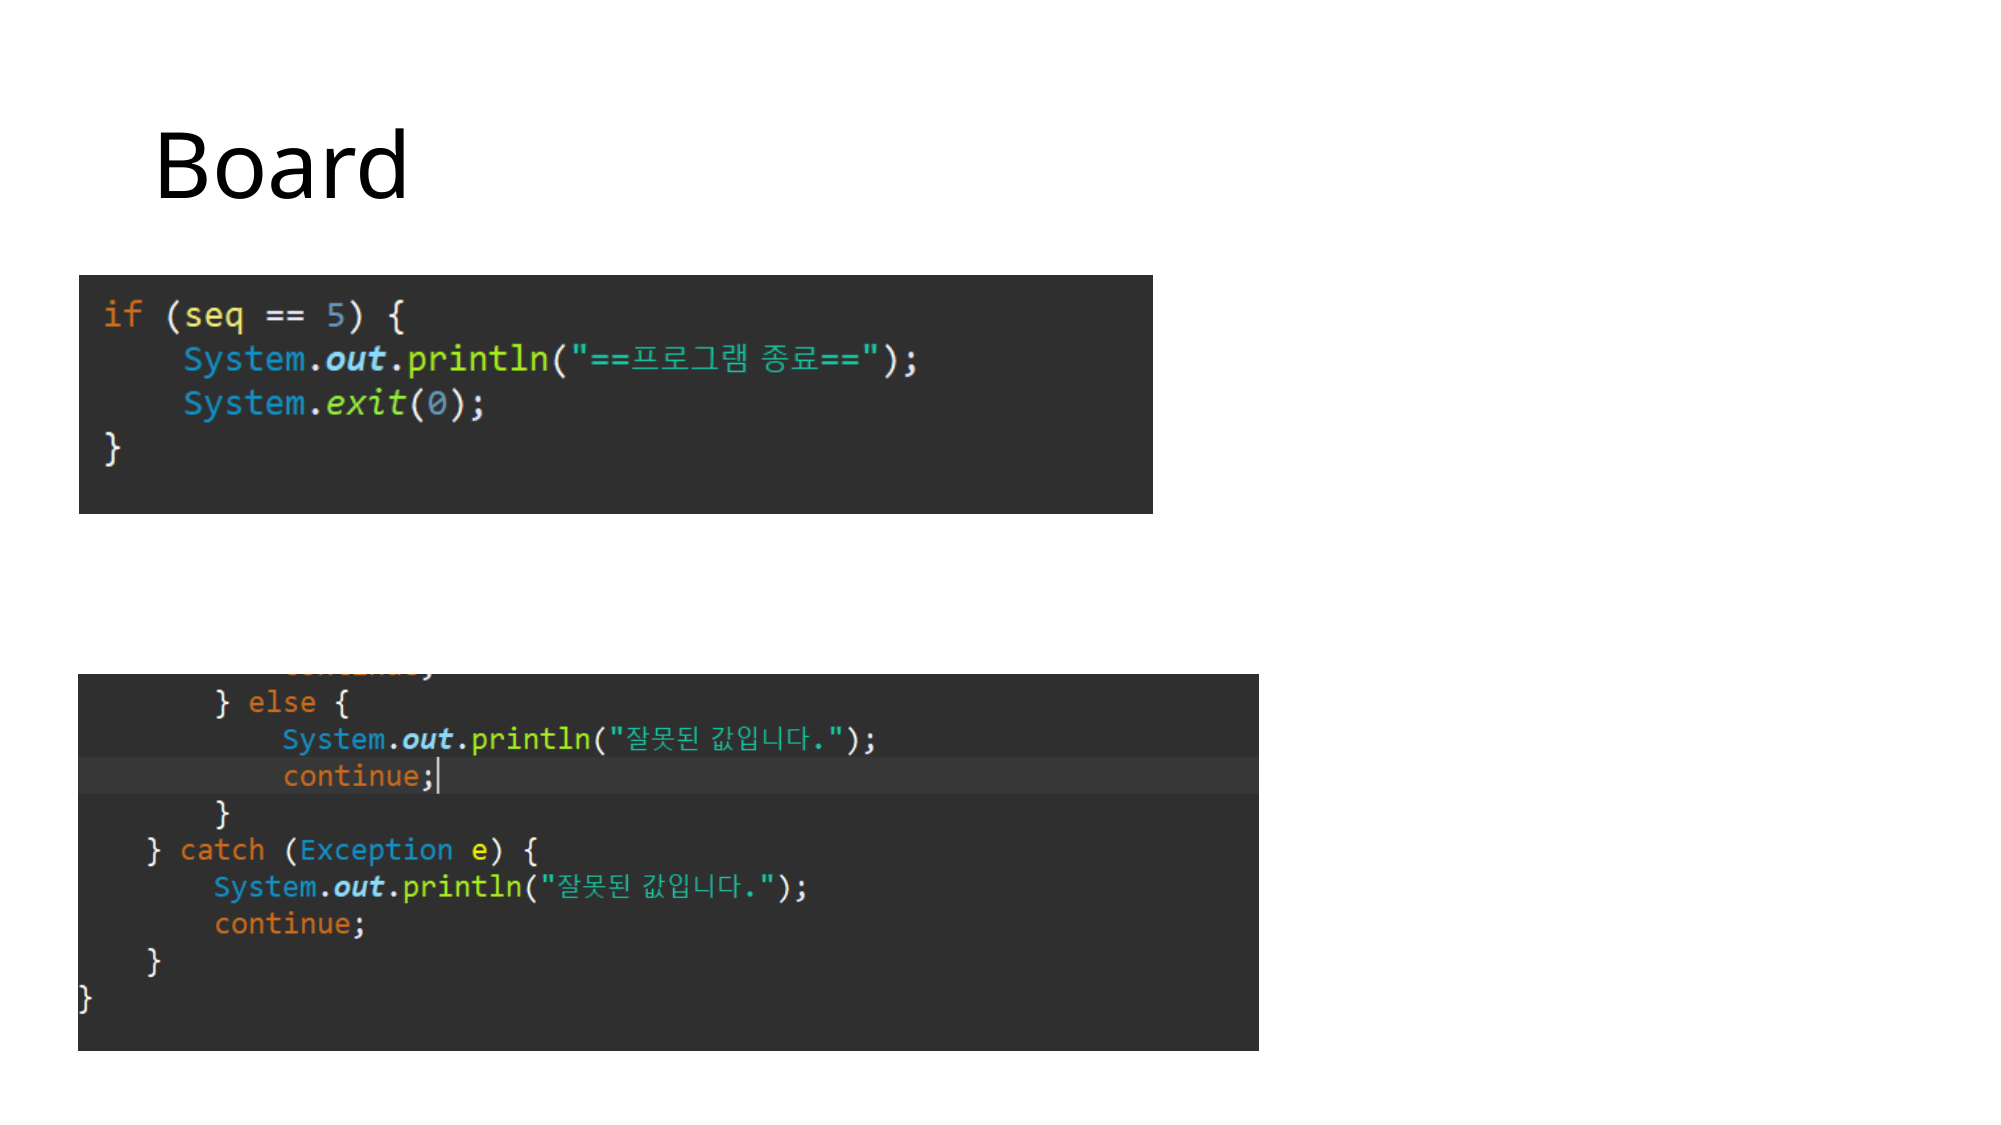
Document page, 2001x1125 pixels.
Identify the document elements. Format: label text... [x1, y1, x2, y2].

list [79, 275, 1153, 514]
title Board [137, 59, 1863, 278]
picture [78, 674, 1259, 1051]
